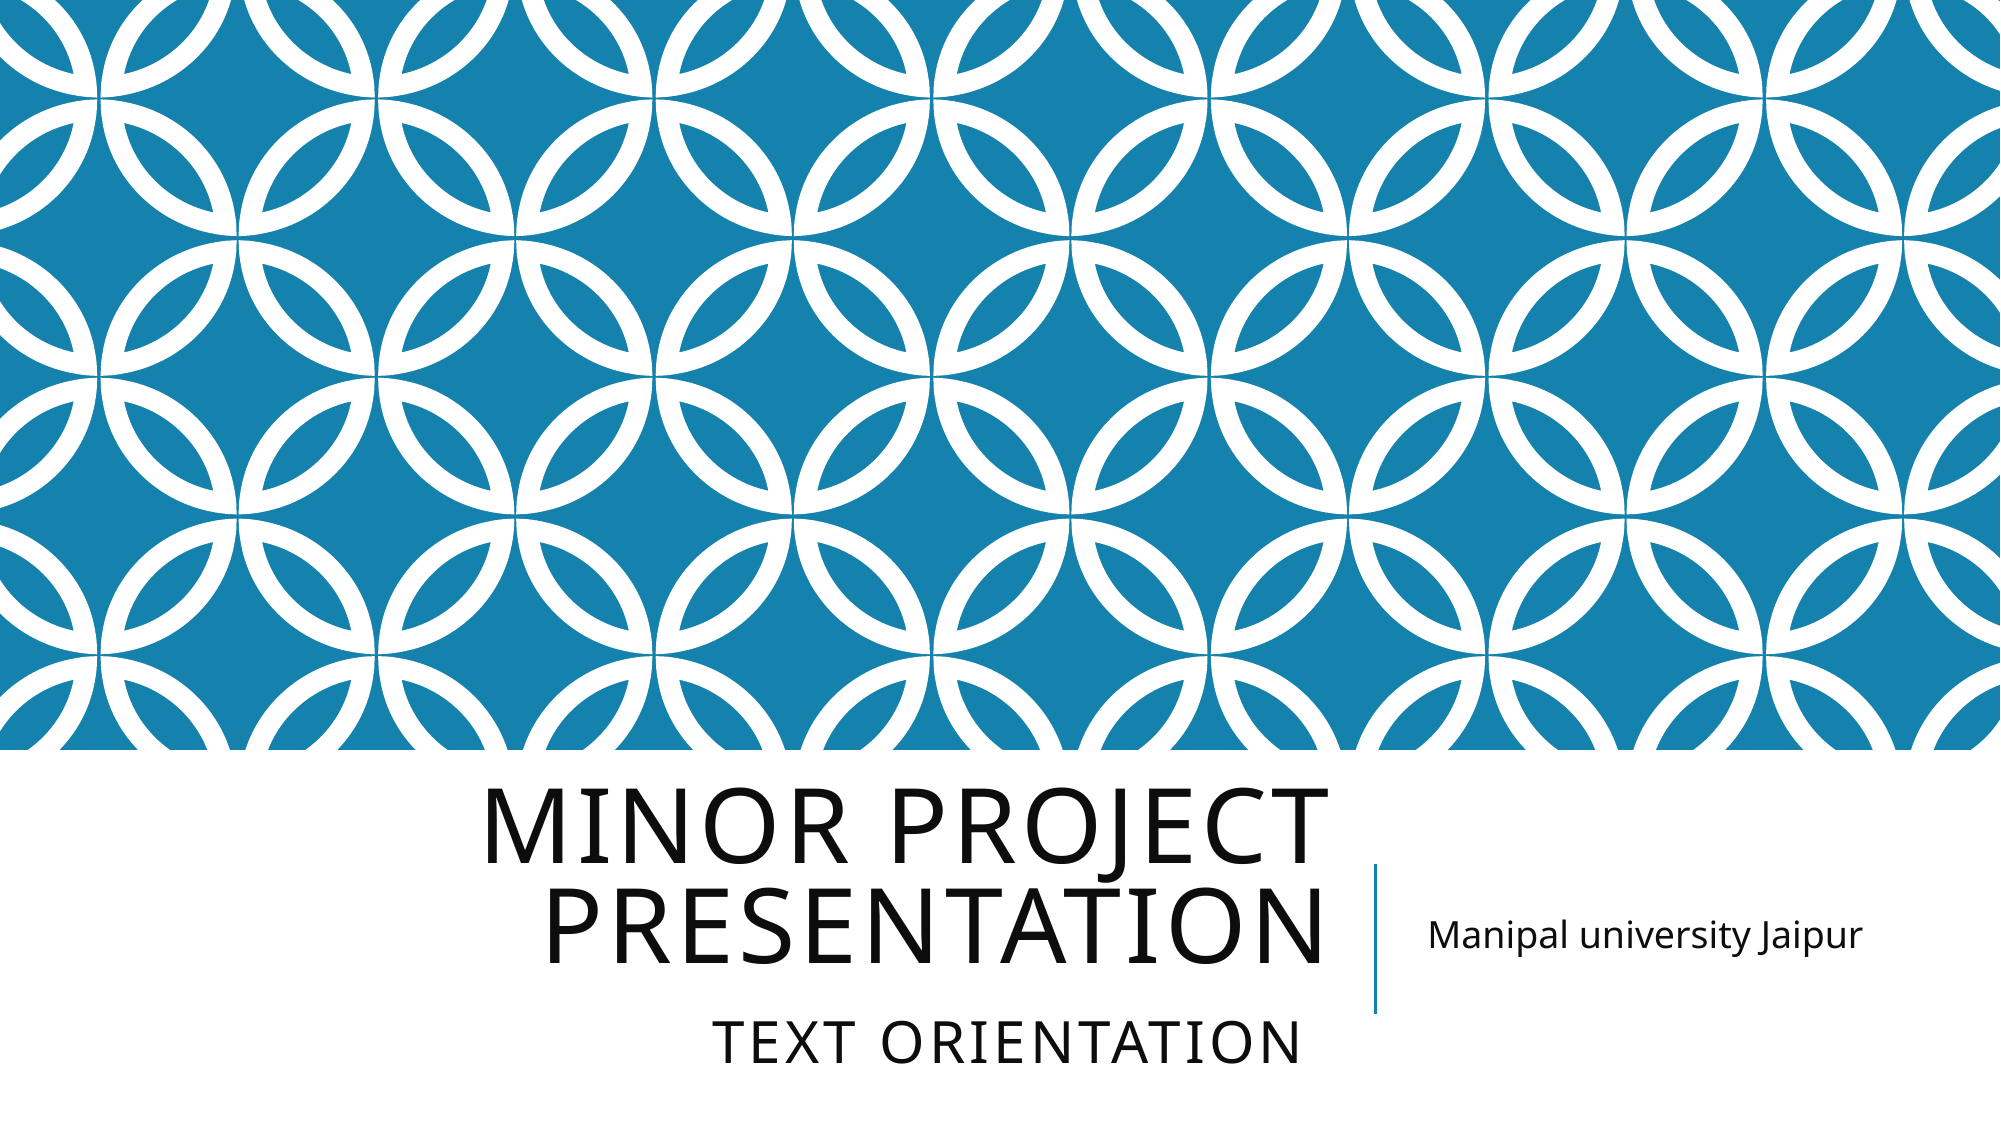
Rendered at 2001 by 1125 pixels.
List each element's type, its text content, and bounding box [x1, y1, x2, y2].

subtitle Manipal university Jaipur [1412, 813, 1938, 1054]
title Minor Project Presentation Text Orientation [75, 813, 1350, 1054]
